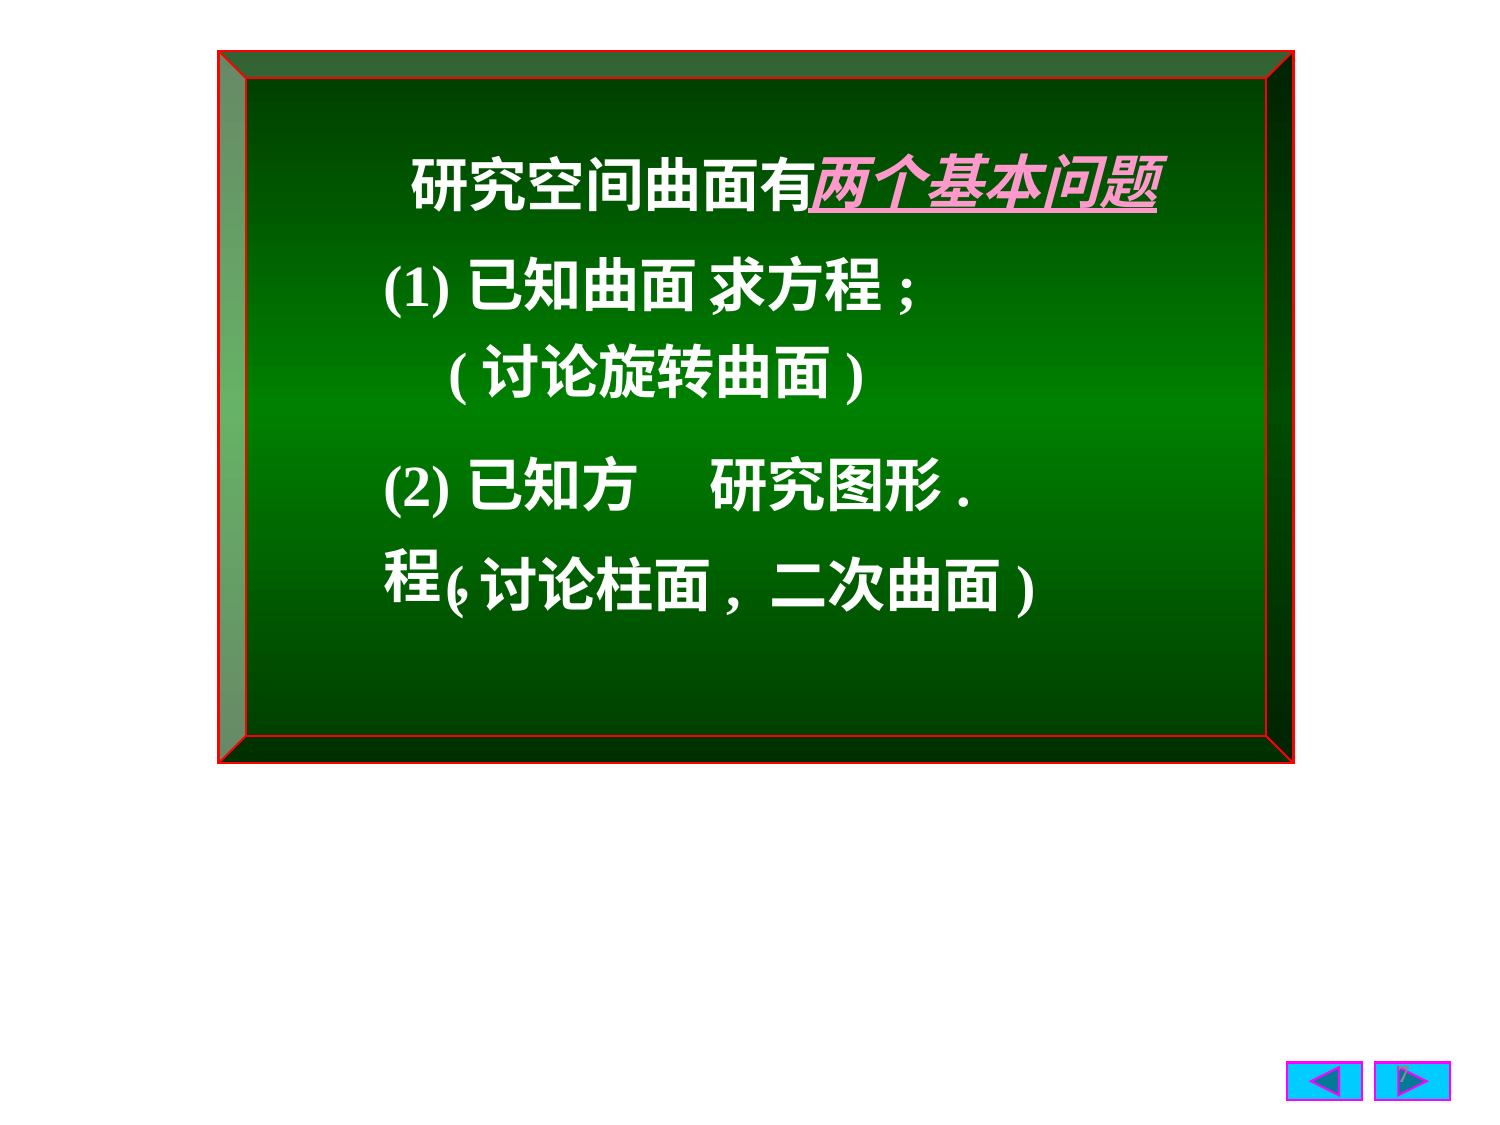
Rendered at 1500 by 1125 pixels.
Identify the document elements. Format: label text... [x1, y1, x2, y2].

text_box 研究空间曲面有 [368, 140, 844, 226]
text_box 两个基本问题 [793, 138, 1219, 223]
text_box (讨论旋转曲面) [433, 328, 956, 413]
text_box [220, 51, 1292, 78]
text_box [218, 50, 1294, 764]
text_box (讨论柱面, 二次曲面) [430, 519, 1144, 626]
text_box 研究图形. [694, 440, 986, 526]
text_box (1)已知曲面, [368, 240, 693, 326]
slide_number 7 [1074, 1042, 1425, 1103]
text_box 表示母线平行于z轴 [219, 51, 246, 762]
text_box (2)已知方程, [368, 419, 731, 617]
text_box 求方程; [693, 240, 969, 326]
